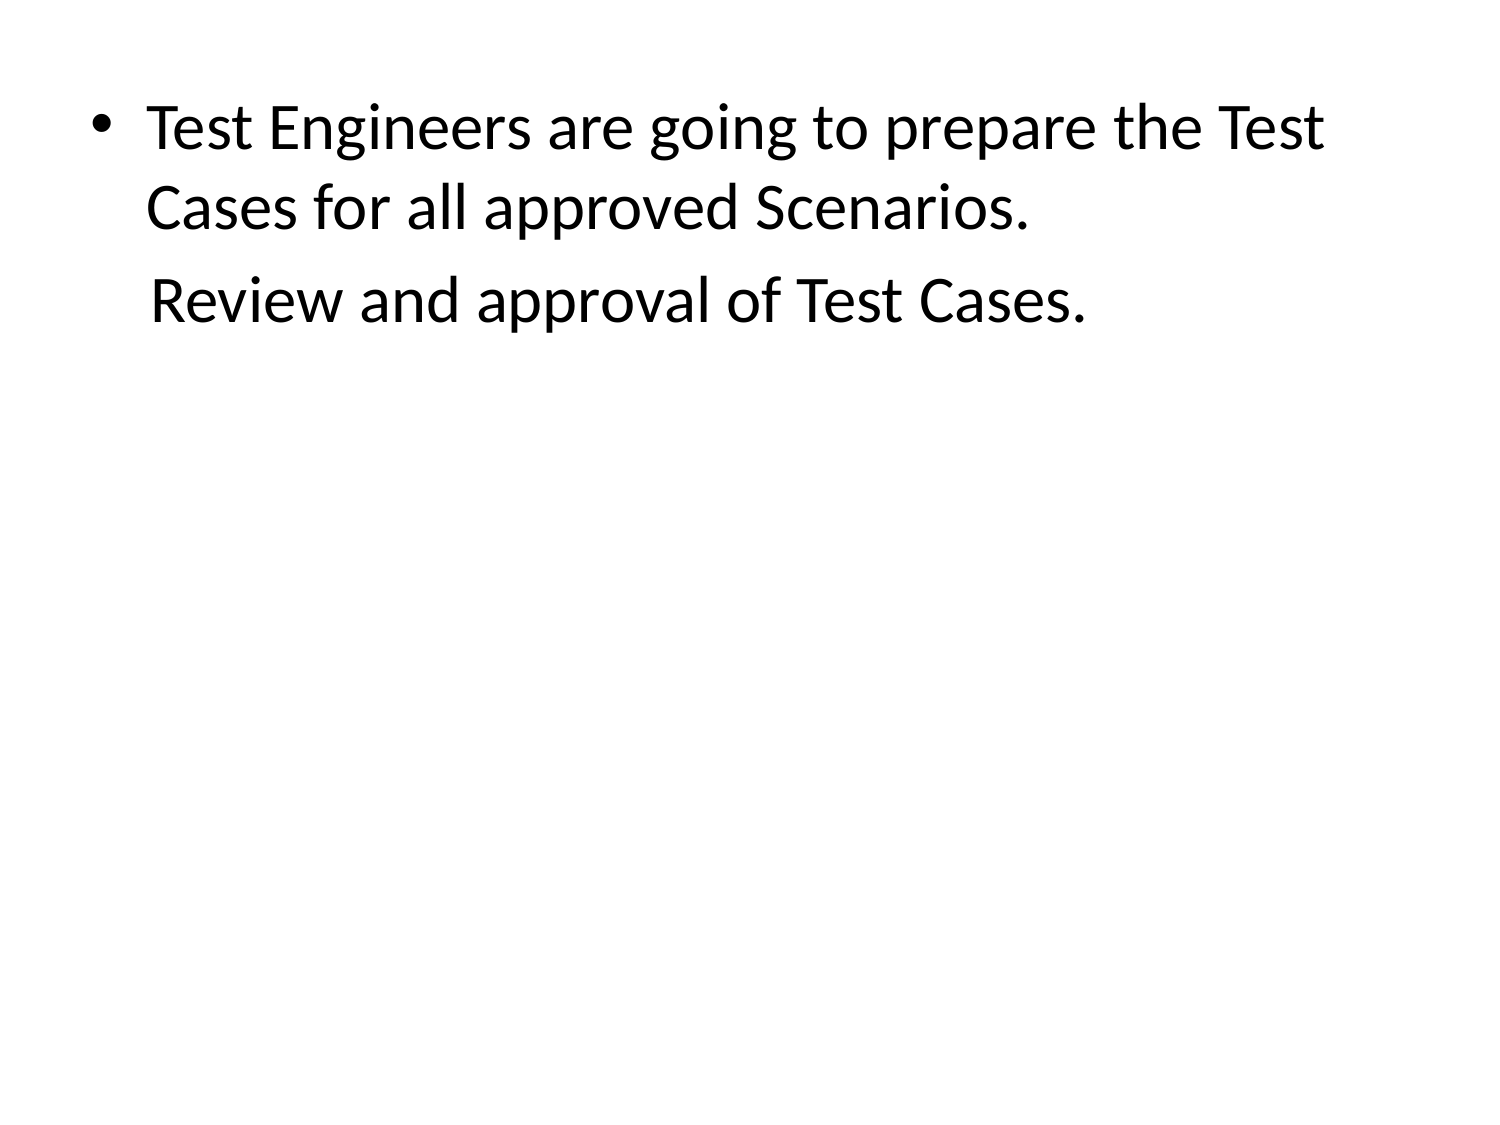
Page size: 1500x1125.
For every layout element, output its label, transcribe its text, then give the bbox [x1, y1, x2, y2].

list Test Engineers are going to prepare the Test Cases for all approved Scenarios. Review and approval of Test Cases. [75, 75, 1425, 1005]
